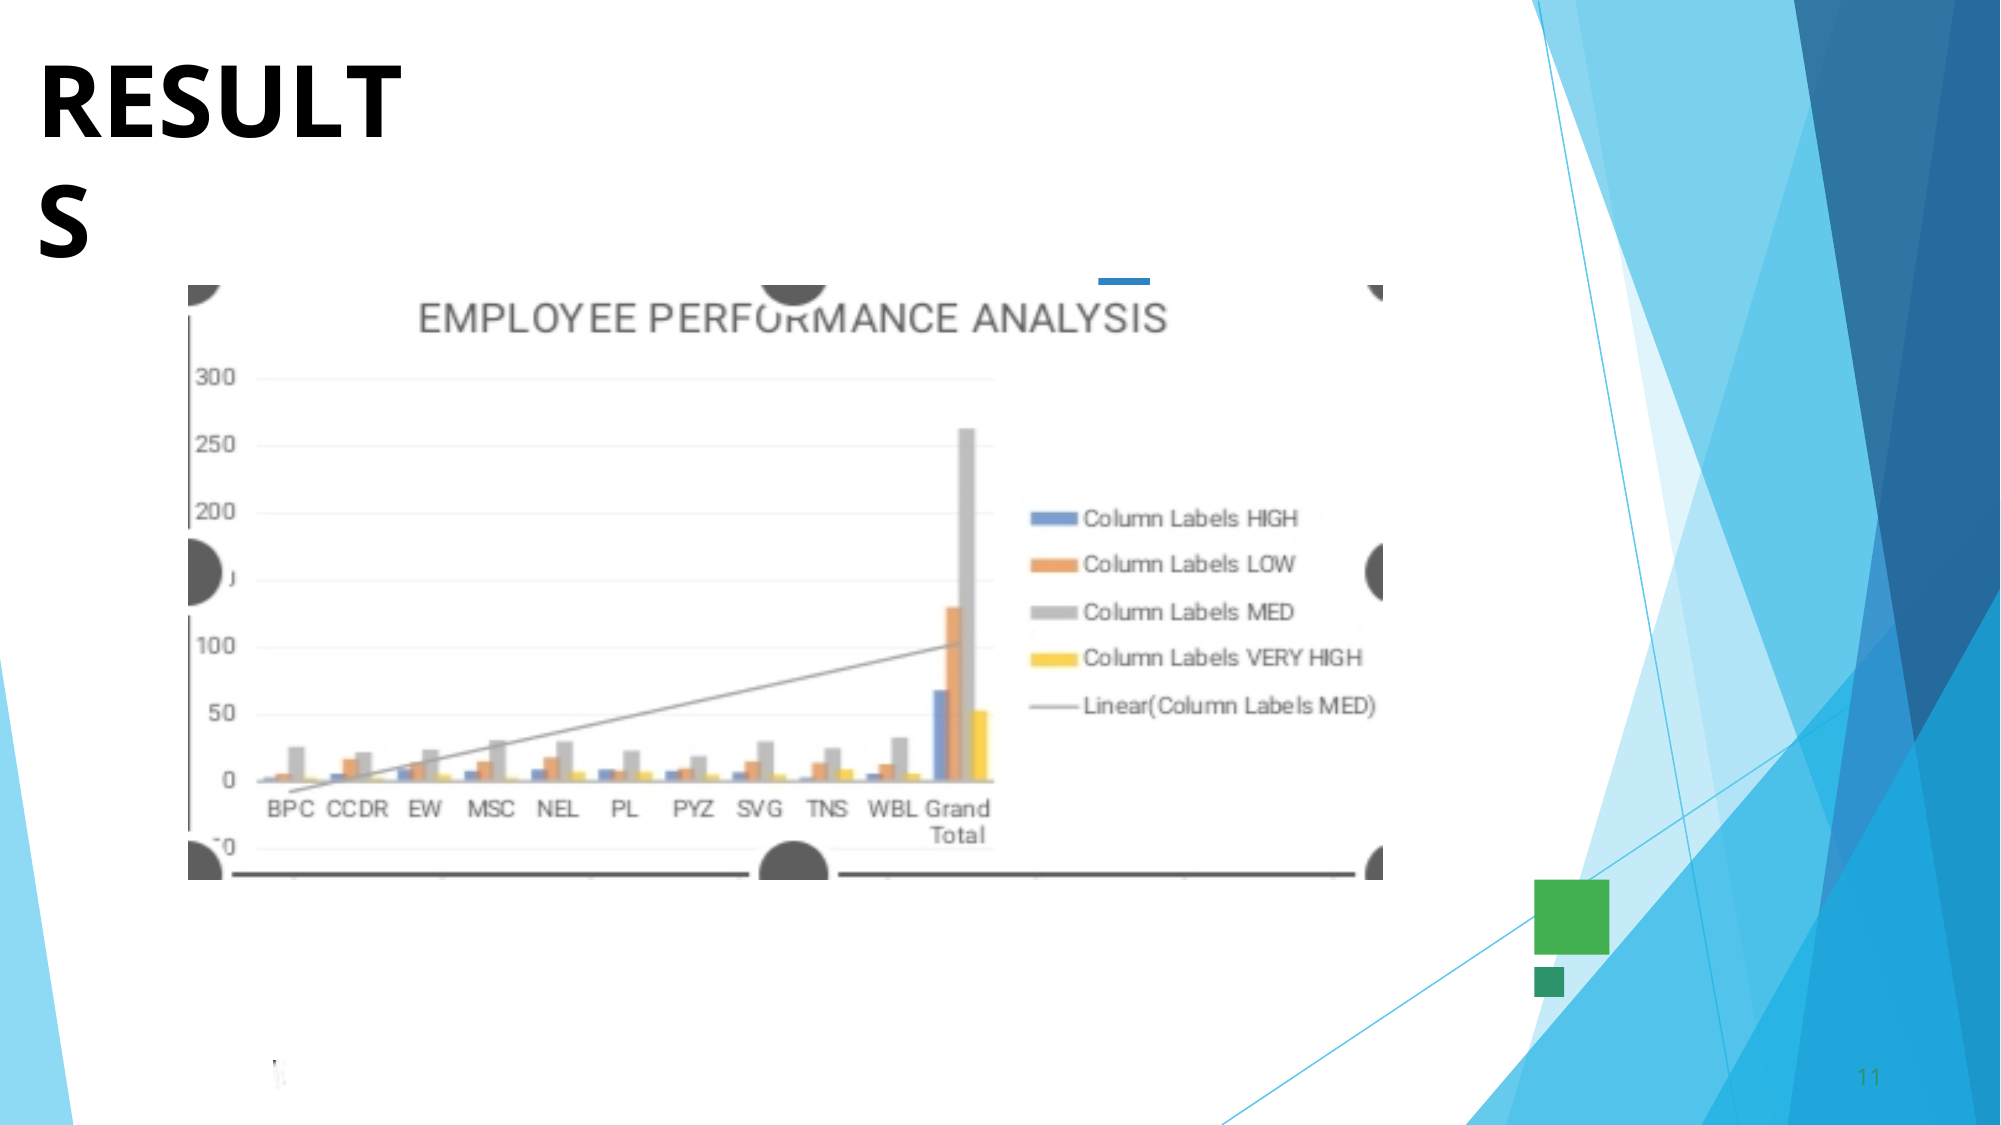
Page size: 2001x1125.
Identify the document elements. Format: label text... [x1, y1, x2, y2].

text_box [1534, 879, 1610, 955]
text_box [1534, 967, 1565, 997]
picture [273, 1060, 287, 1091]
picture [188, 285, 1384, 880]
text_box 11 [1849, 1061, 1888, 1095]
title RESULTS [36, 34, 436, 759]
text_box [1098, 278, 1150, 284]
